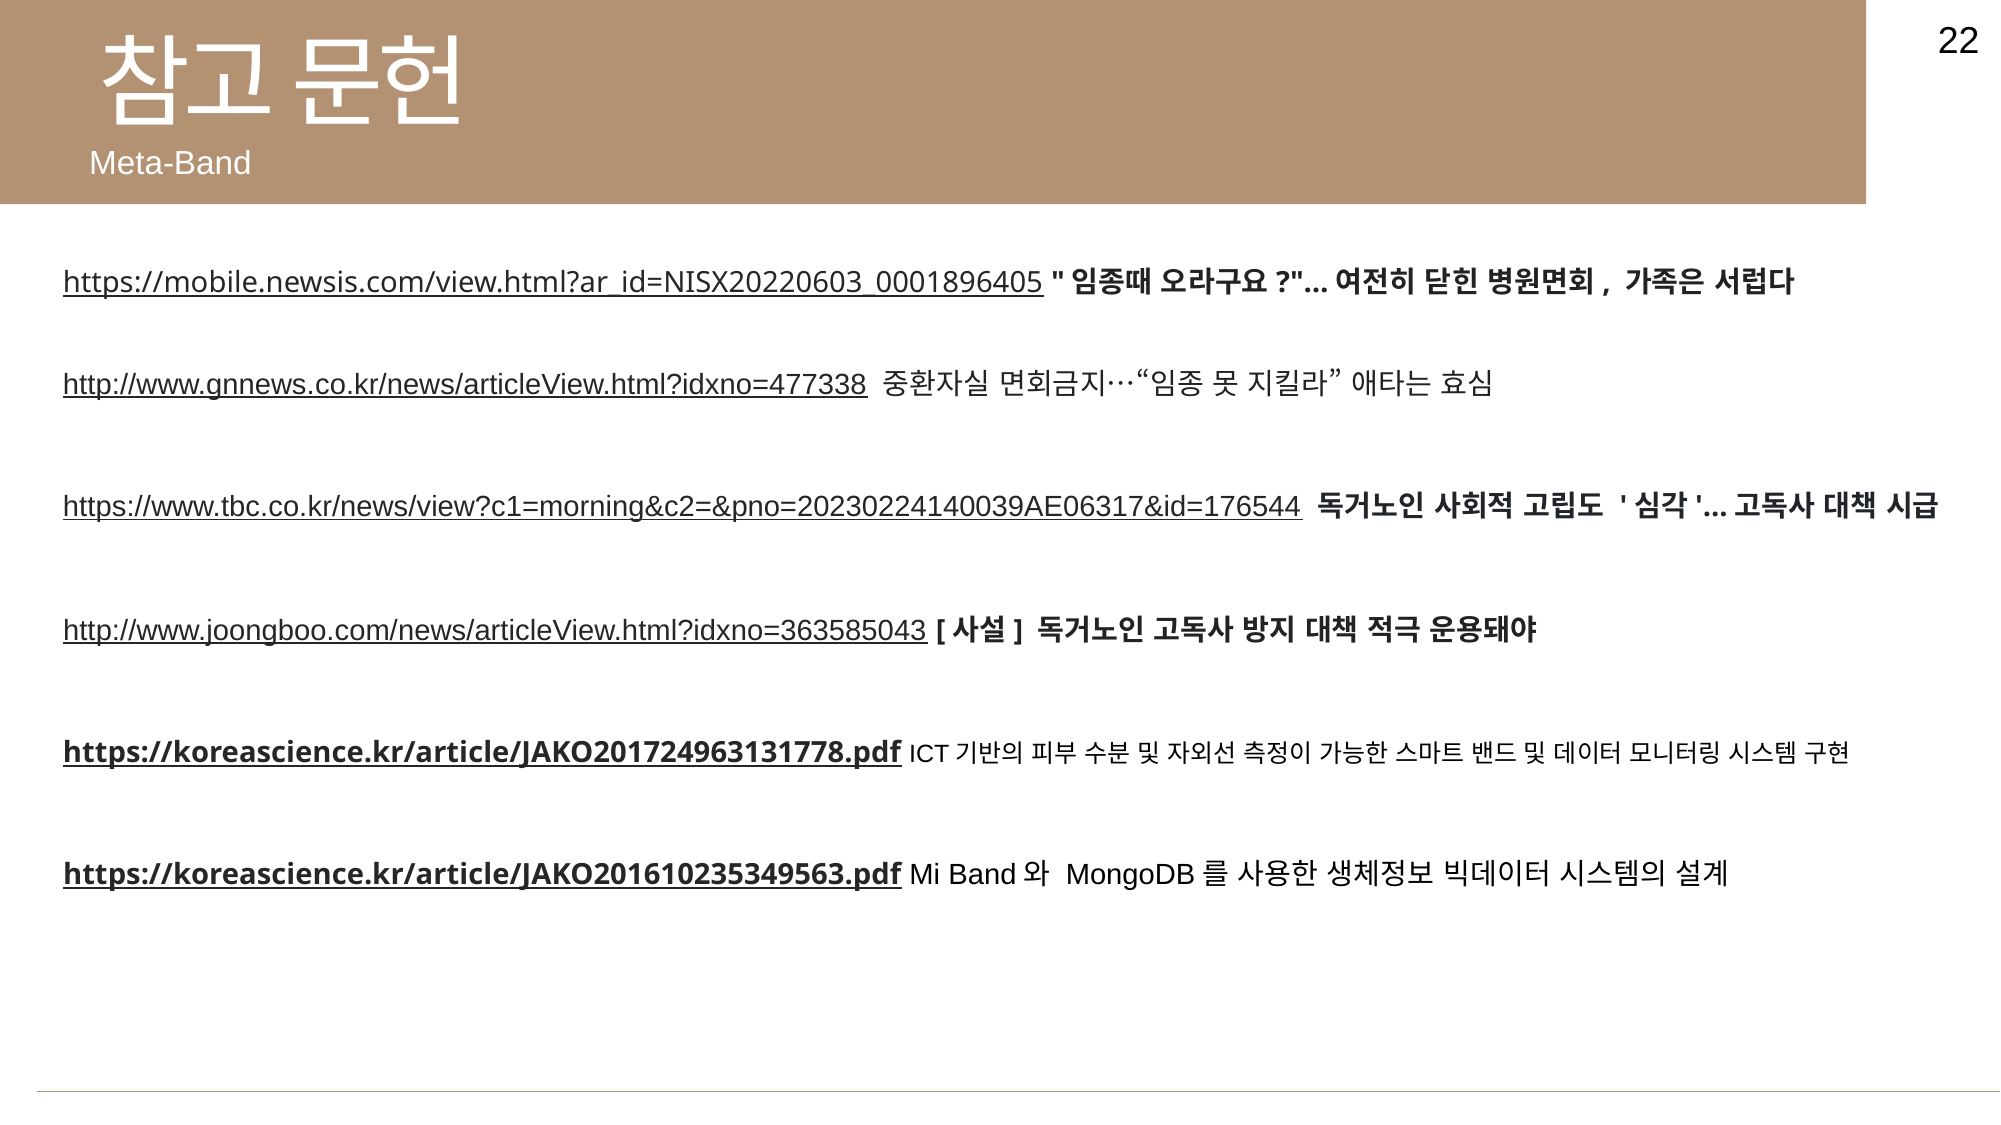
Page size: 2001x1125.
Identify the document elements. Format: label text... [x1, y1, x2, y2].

text_box 22 [1917, 8, 2000, 68]
text_box Meta-Band [74, 133, 267, 189]
text_box https://koreascience.kr/article/JAKO201724963131778.pdf ICT기반의 피부 수분 및 자외선 측정이 가능한 스마트 밴드 및 데이터 모니터링 시스템 구현 [48, 726, 2000, 781]
text_box http://www.gnnews.co.kr/news/articleView.html?idxno=477338 중환자실 면회금지…“임종 못 지킬라” 애타는 효심 [48, 357, 1685, 408]
text_box http://www.joongboo.com/news/articleView.html?idxno=363585043 [사설] 독거노인 고독사 방지 대책 적극 운용돼야 [48, 604, 2000, 654]
text_box [0, 0, 1867, 205]
text_box 참고 문헌 [83, 11, 484, 147]
text_box https://mobile.newsis.com/view.html?ar_id=NISX20220603_0001896405 "임종때 오라구요?"…여전히 닫힌 병원면회, 가족은 서럽다 [48, 255, 1823, 311]
text_box https://koreascience.kr/article/JAKO201610235349563.pdf Mi Band와 MongoDB를 사용한 생체정보 빅데이터 시스템의 설계 [48, 847, 2000, 903]
text_box https://www.tbc.co.kr/news/view?c1=morning&c2=&pno=20230224140039AE06317&id=176544 독거노인 사회적 고립도 '심각'...고독사 대책 시급 [48, 480, 2000, 530]
